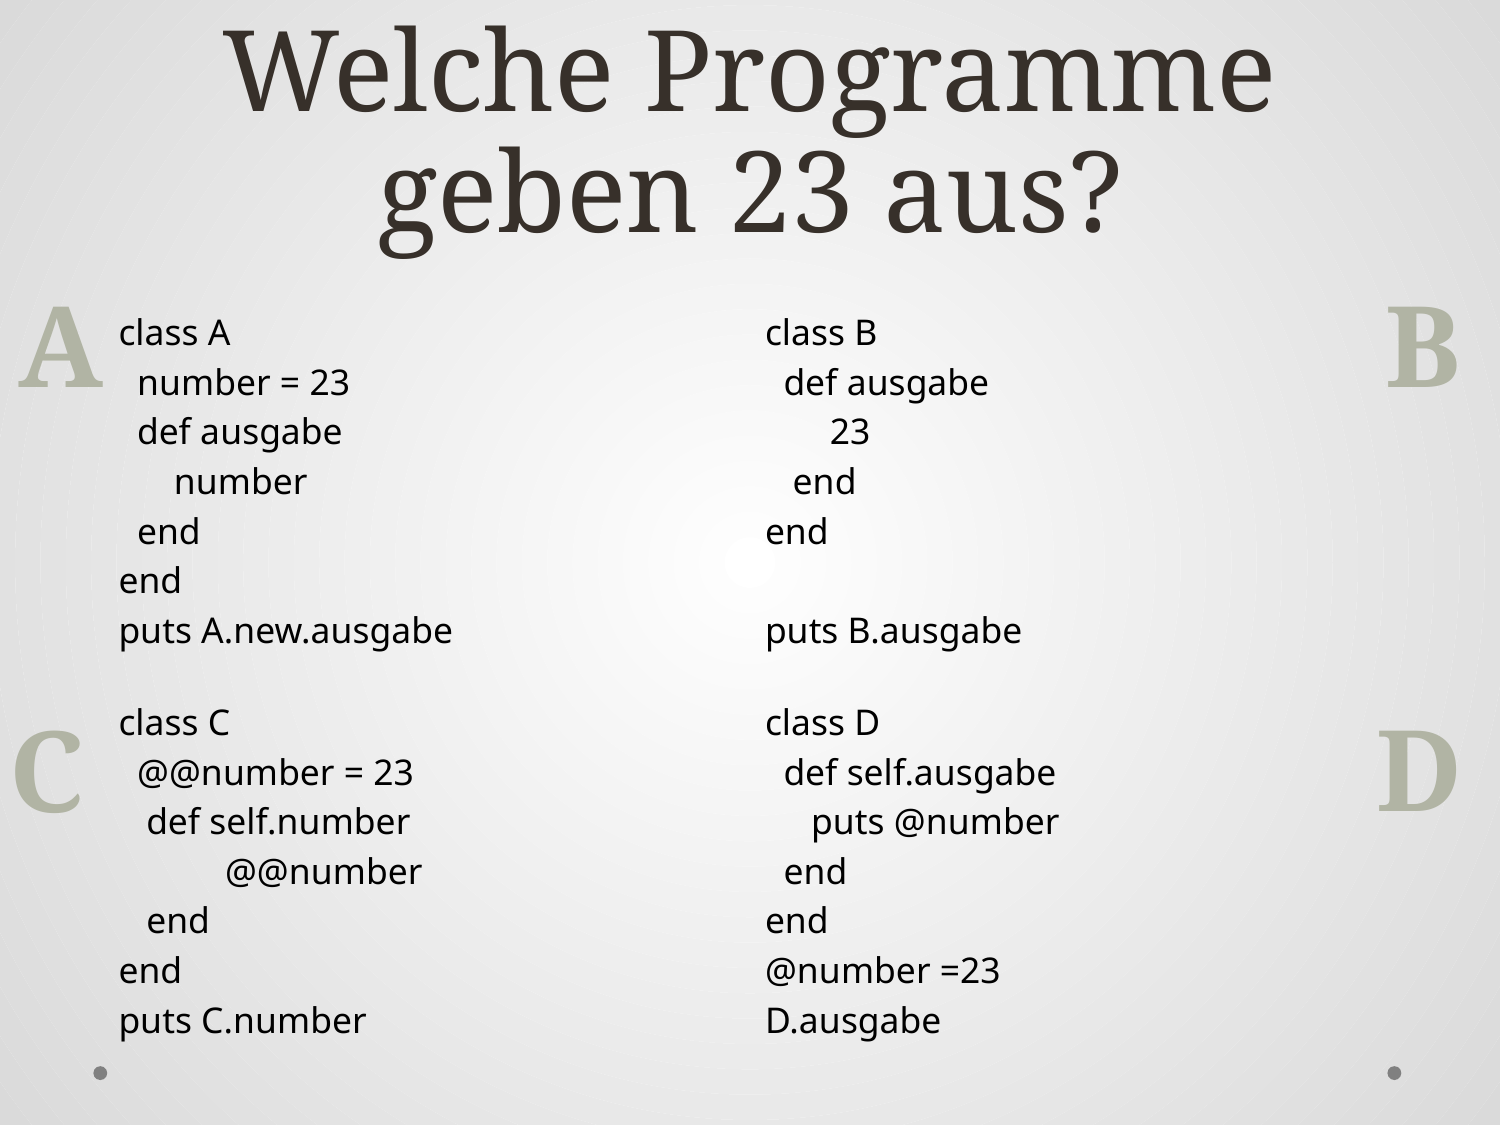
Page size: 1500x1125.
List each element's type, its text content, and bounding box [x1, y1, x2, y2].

list class A number = 23 def ausgabe number end end puts A.new.ausgabe [103, 302, 723, 662]
title Welche Programme geben 23 aus? [75, 0, 1425, 263]
list class D def self.ausgabe puts @number end end @number =23 D.ausgabe [750, 692, 1370, 1052]
list class C @@number = 23 def self.number @@number end end puts C.number [103, 692, 723, 1052]
list class B def ausgabe 23 end end puts B.ausgabe [750, 302, 1370, 662]
